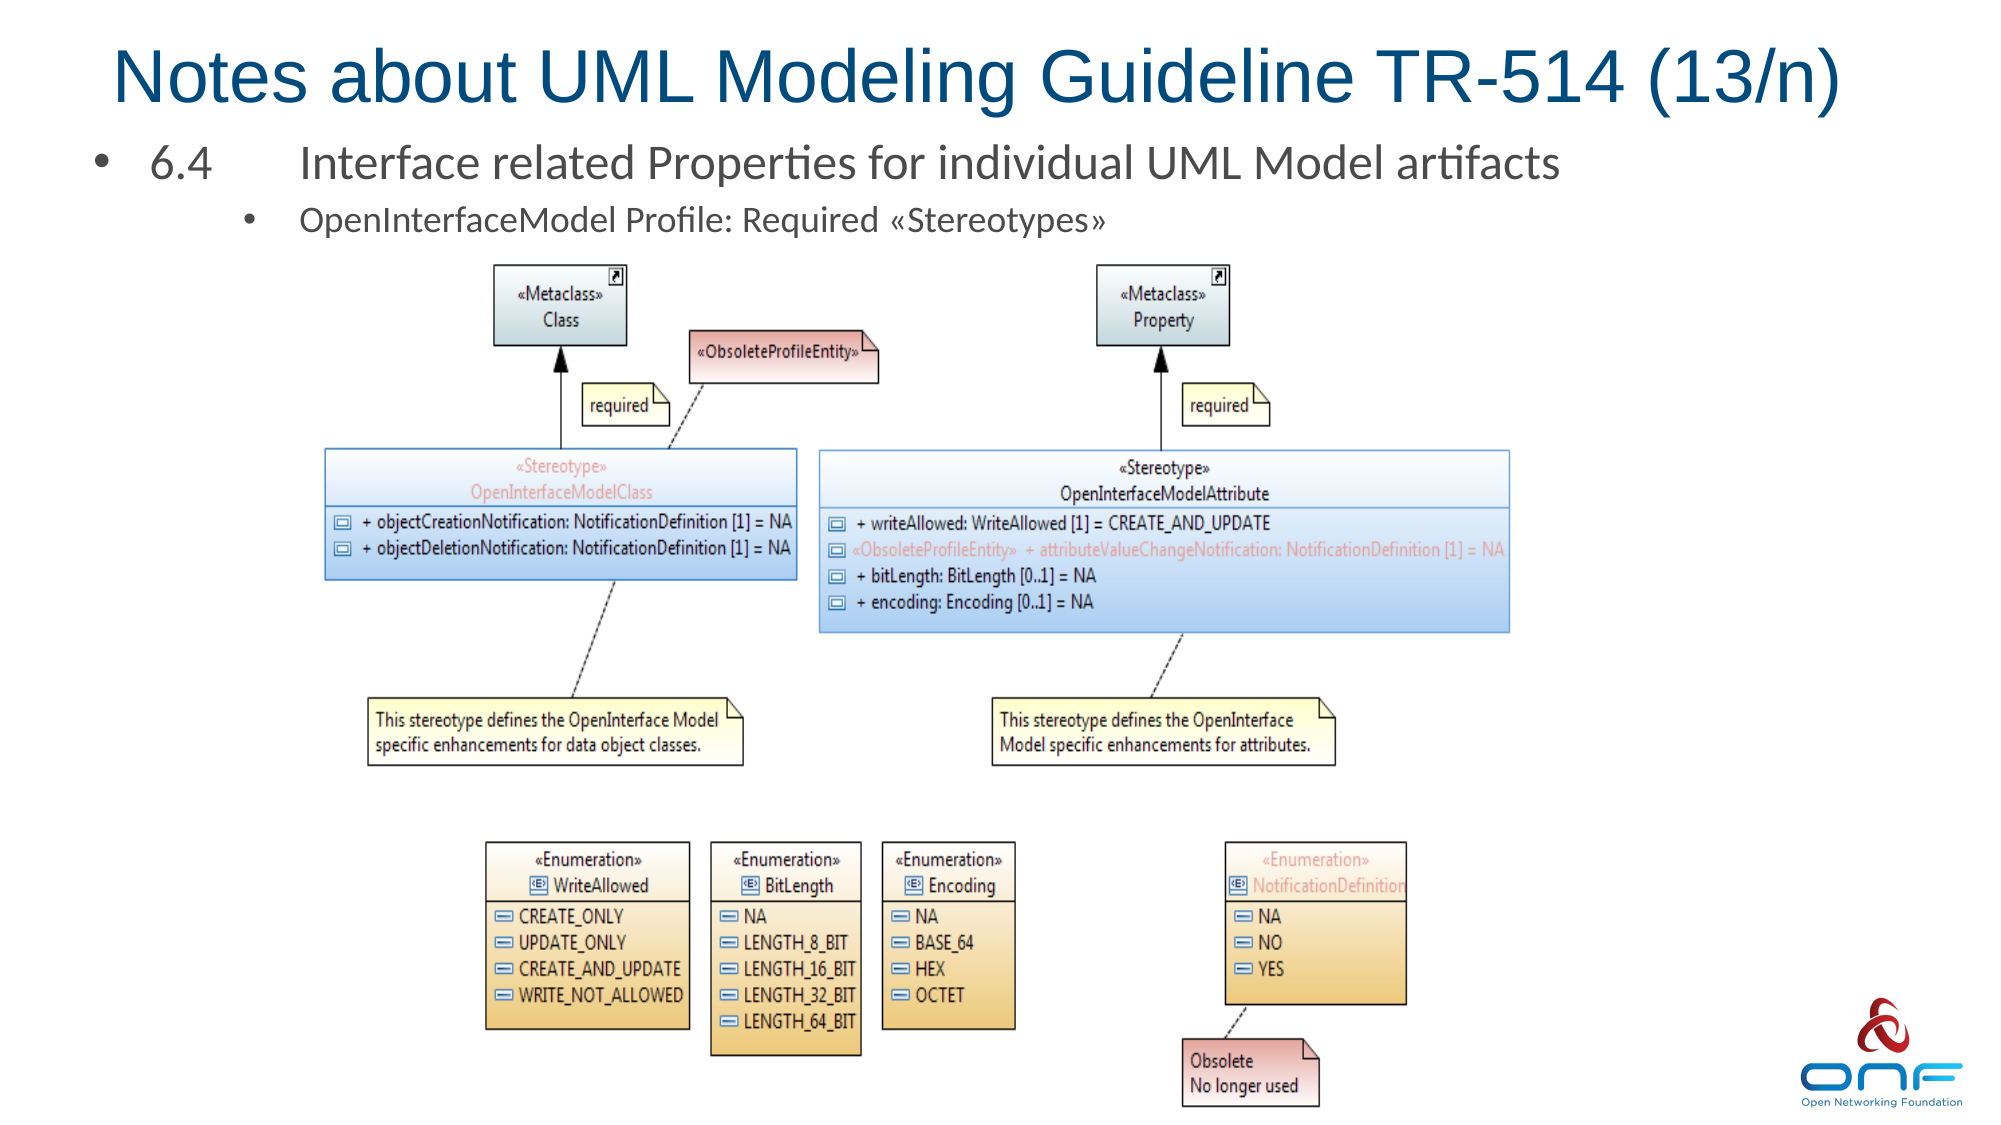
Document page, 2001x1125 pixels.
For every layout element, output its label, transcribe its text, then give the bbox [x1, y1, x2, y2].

title Notes about UML Modeling Guideline TR-514 (13/n) [97, 15, 1964, 120]
picture [321, 263, 1513, 1110]
text_box 6.4 Interface related Properties for individual UML Model artifacts OpenInterfaceModel Profile: Required «Stereotypes» [78, 128, 1842, 298]
picture [1798, 995, 1964, 1109]
